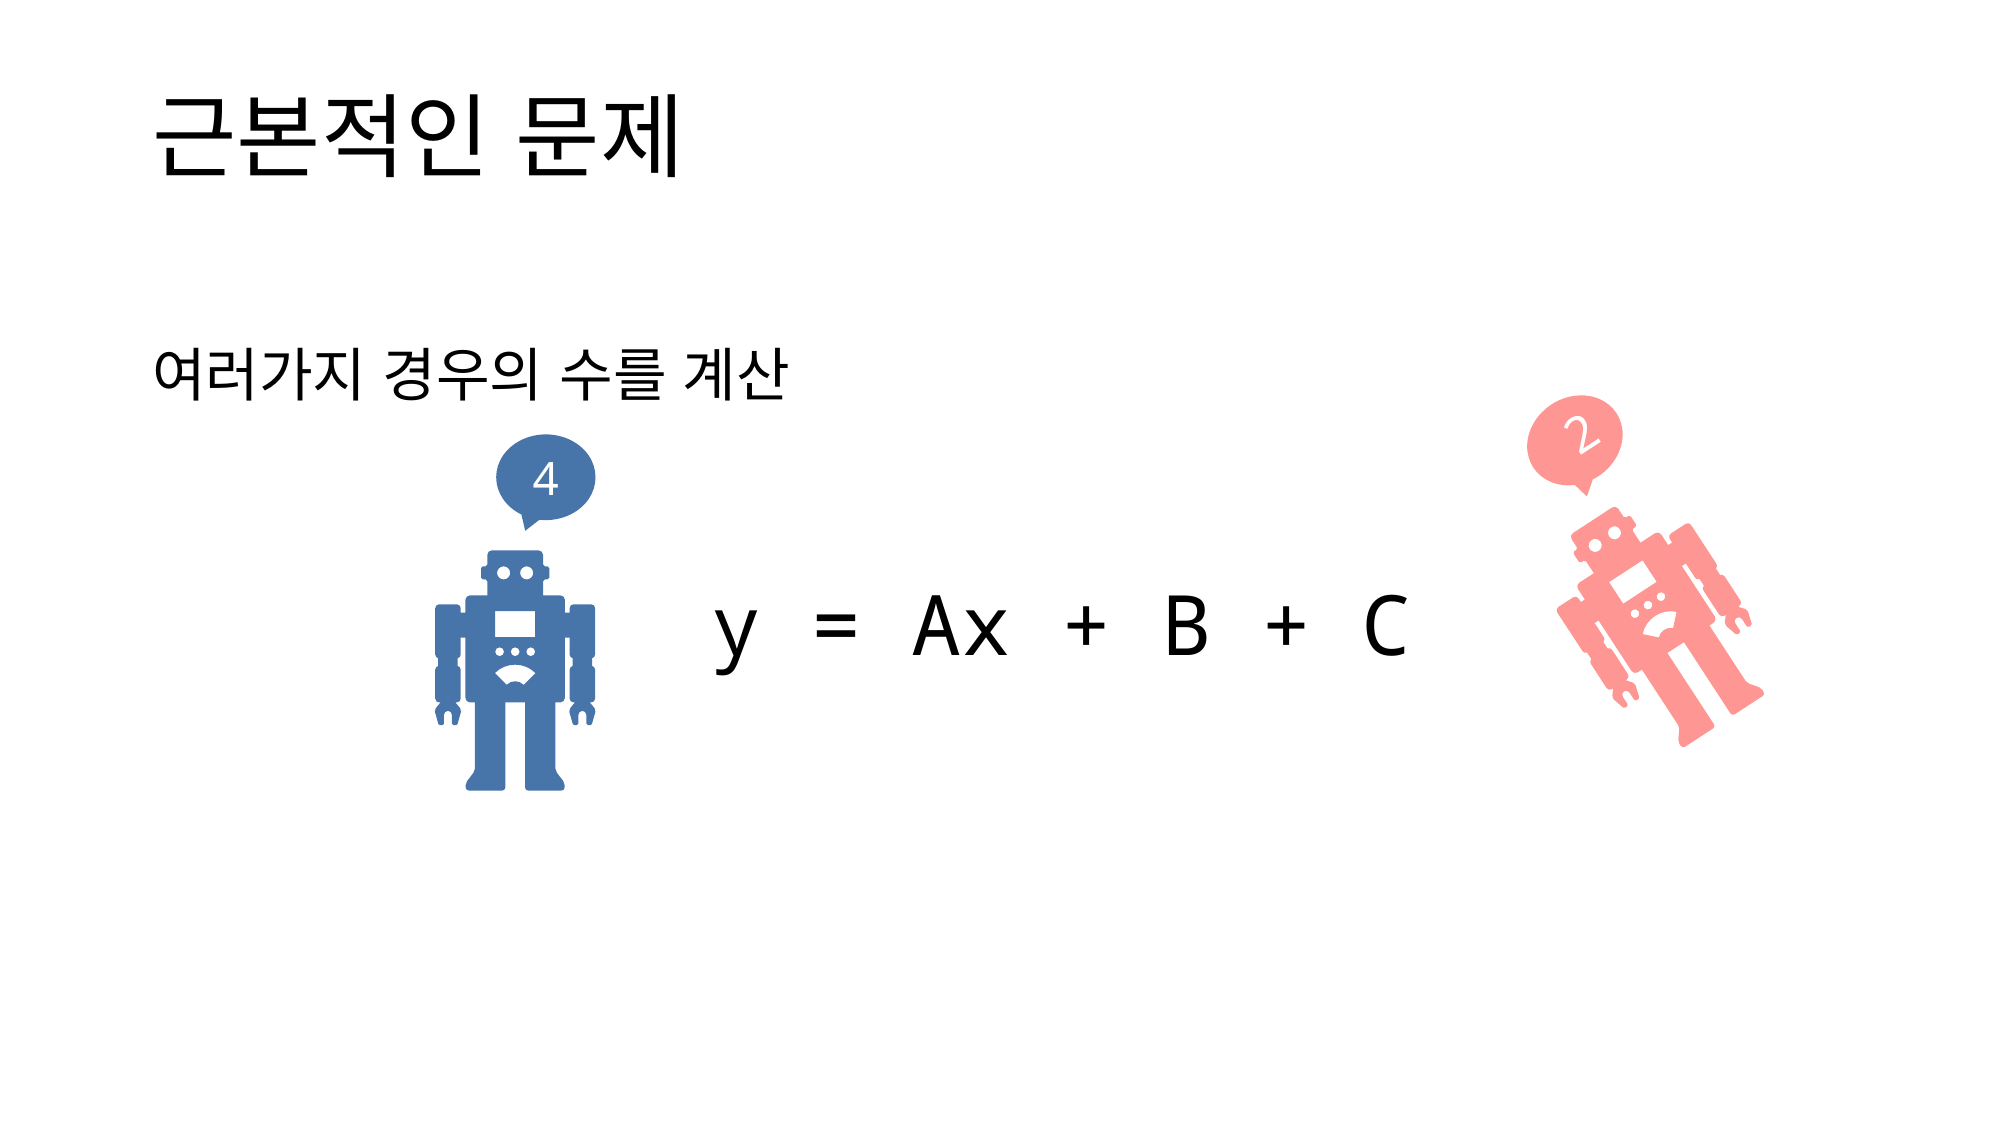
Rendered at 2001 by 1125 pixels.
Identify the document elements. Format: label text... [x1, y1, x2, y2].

list 여러가지 경우의 수를 계산 [137, 247, 1863, 1014]
text_box 2 [1526, 394, 1624, 498]
text_box [1556, 506, 1765, 748]
text_box 4 [496, 434, 596, 531]
text_box [434, 550, 596, 791]
title 근본적인 문제 [137, 65, 1863, 217]
